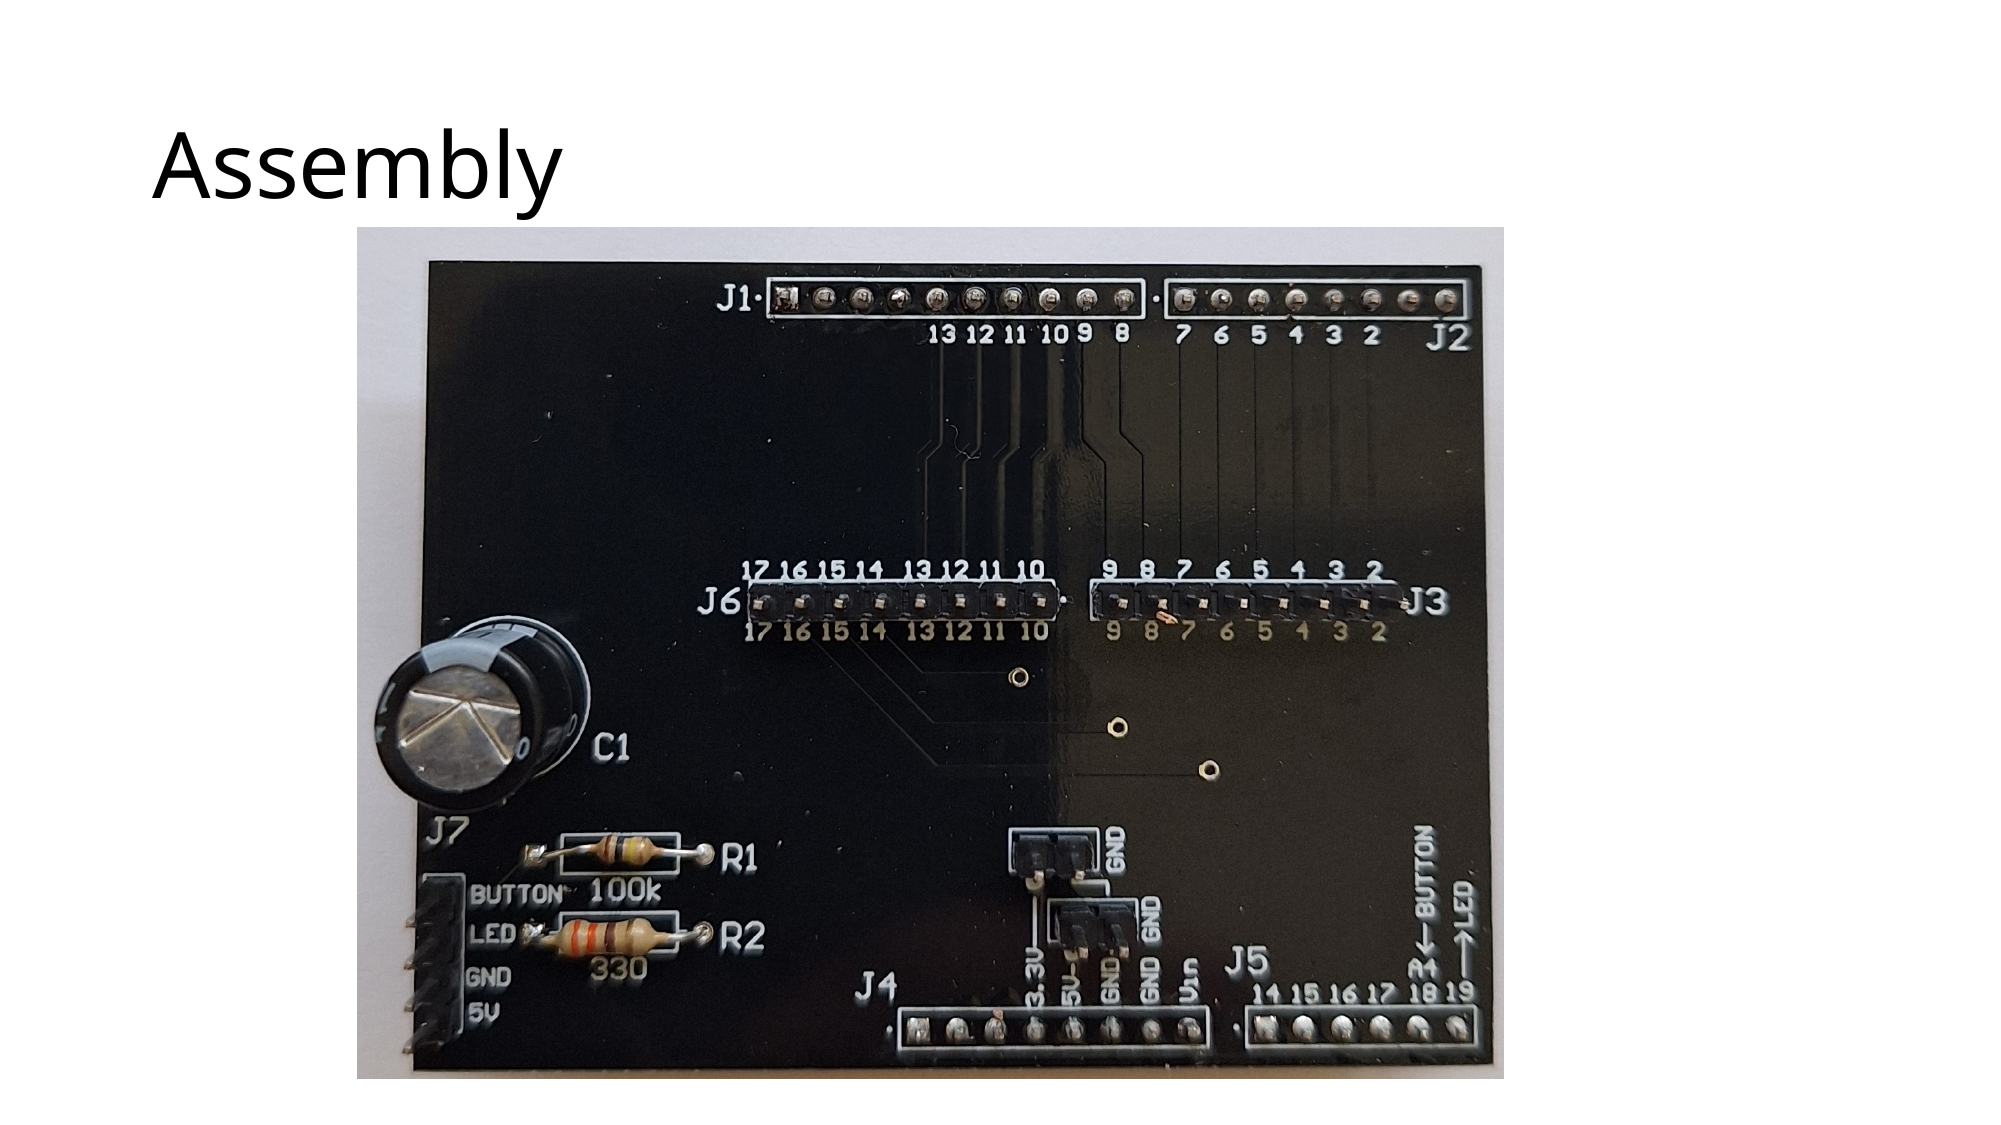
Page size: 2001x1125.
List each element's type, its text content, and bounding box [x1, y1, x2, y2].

picture [357, 227, 1504, 1079]
title Assembly [137, 59, 1863, 278]
